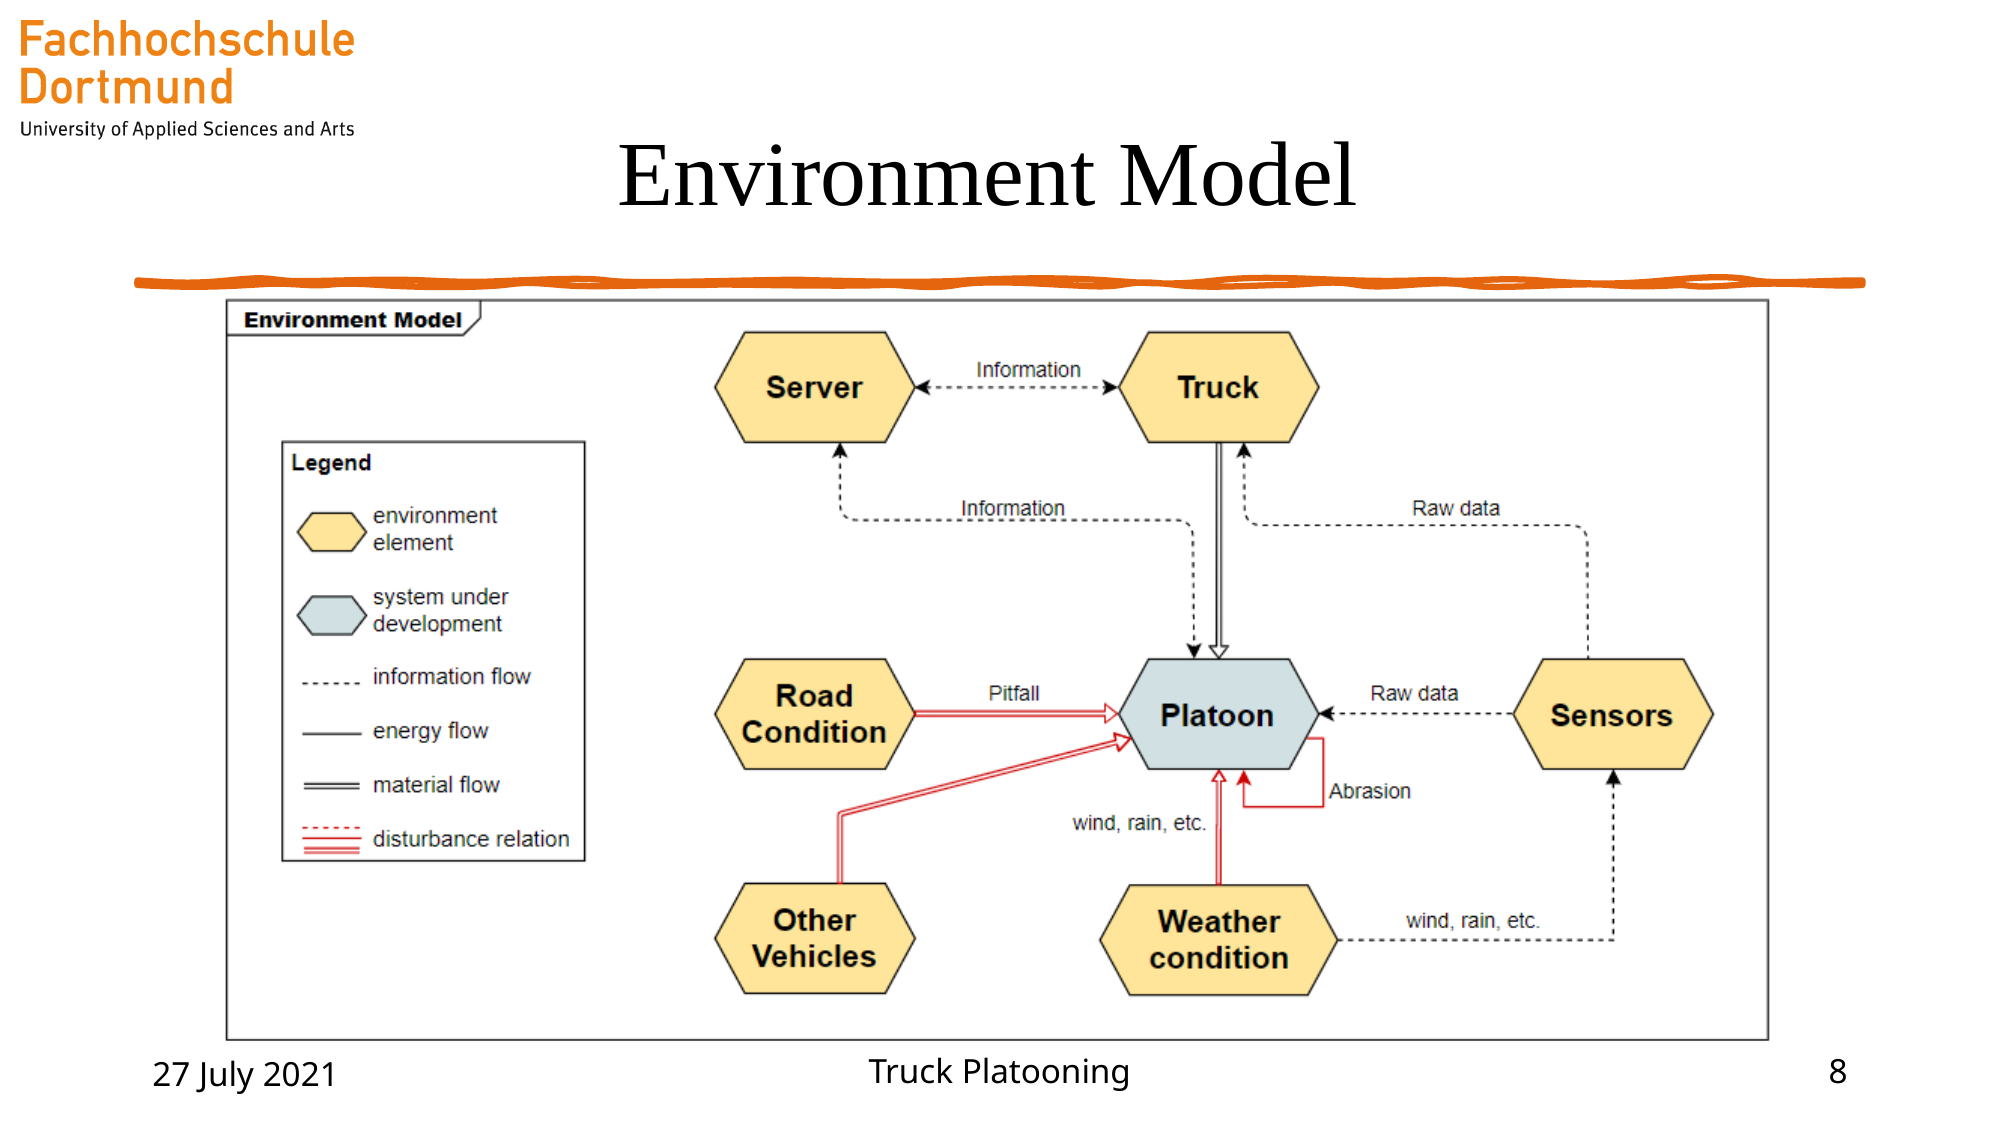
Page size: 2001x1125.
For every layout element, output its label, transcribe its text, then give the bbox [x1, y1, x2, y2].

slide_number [137, 1042, 588, 1103]
picture [220, 296, 1780, 1050]
picture [21, 19, 354, 140]
slide_number 8 [1412, 1042, 1863, 1103]
footer Truck Platooning [662, 1050, 1338, 1103]
title Environment Model [126, 59, 1851, 278]
